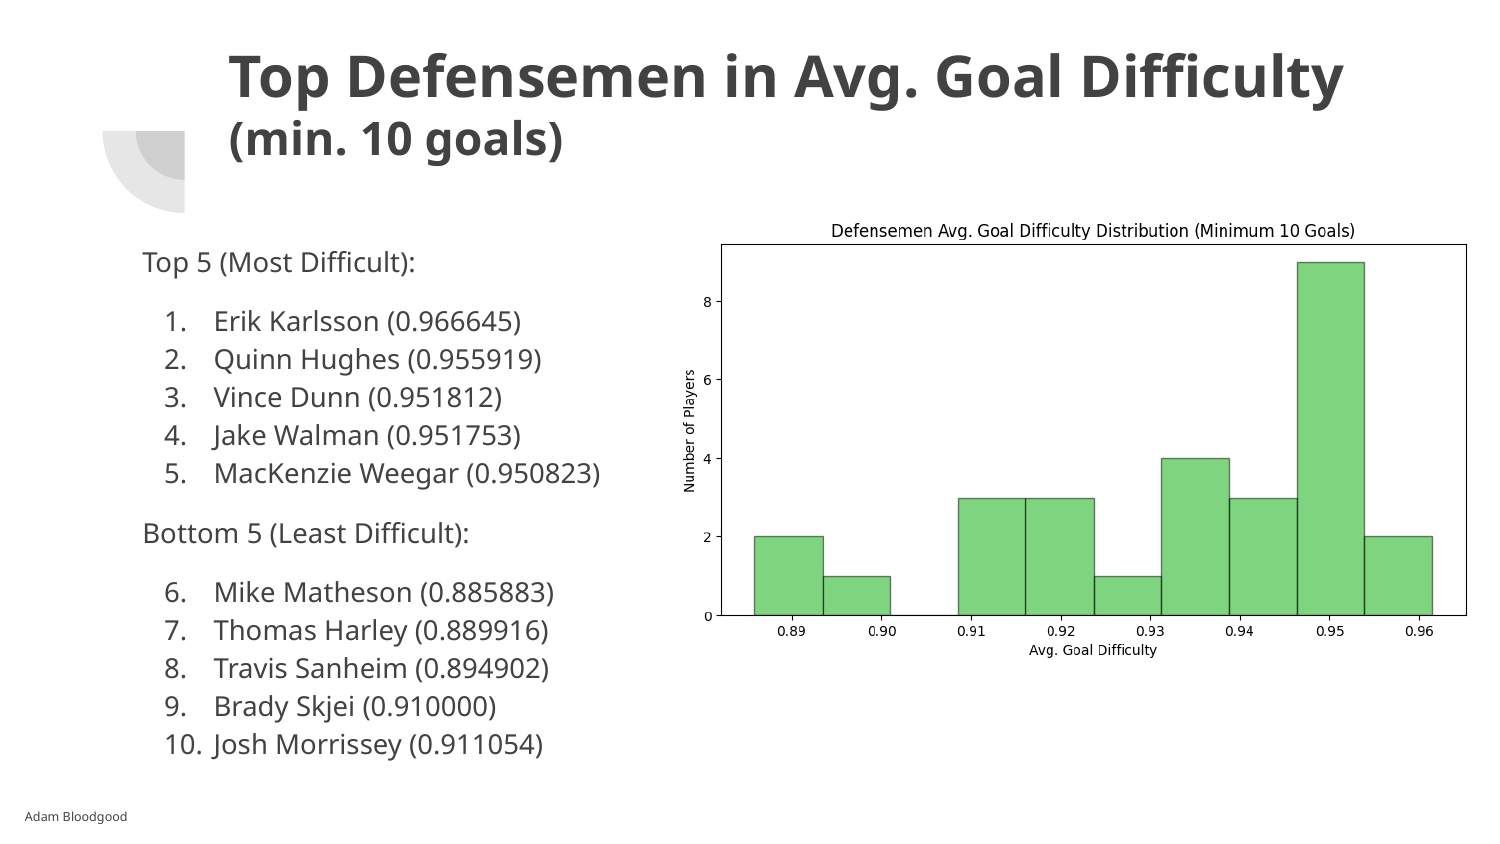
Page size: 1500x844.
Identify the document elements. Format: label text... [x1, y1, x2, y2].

text_box Adam Bloodgood [9, 793, 253, 835]
picture [674, 213, 1476, 666]
list Top 5 (Most Difficult): Erik Karlsson (0.966645) Quinn Hughes (0.955919) Vince Dunn (0.951812) Jake Walman (0.951753) MacKenzie Weegar (0.950823) Bottom 5 (Least Difficult): Mike Matheson (0.885883) Thomas Harley (0.889916) Travis Sanheim (0.894902) Brady Skjei (0.910000) Josh Morrissey (0.911054) [127, 224, 650, 775]
title Top Defensemen in Avg. Goal Difficulty (min. 10 goals) [213, 24, 1368, 189]
